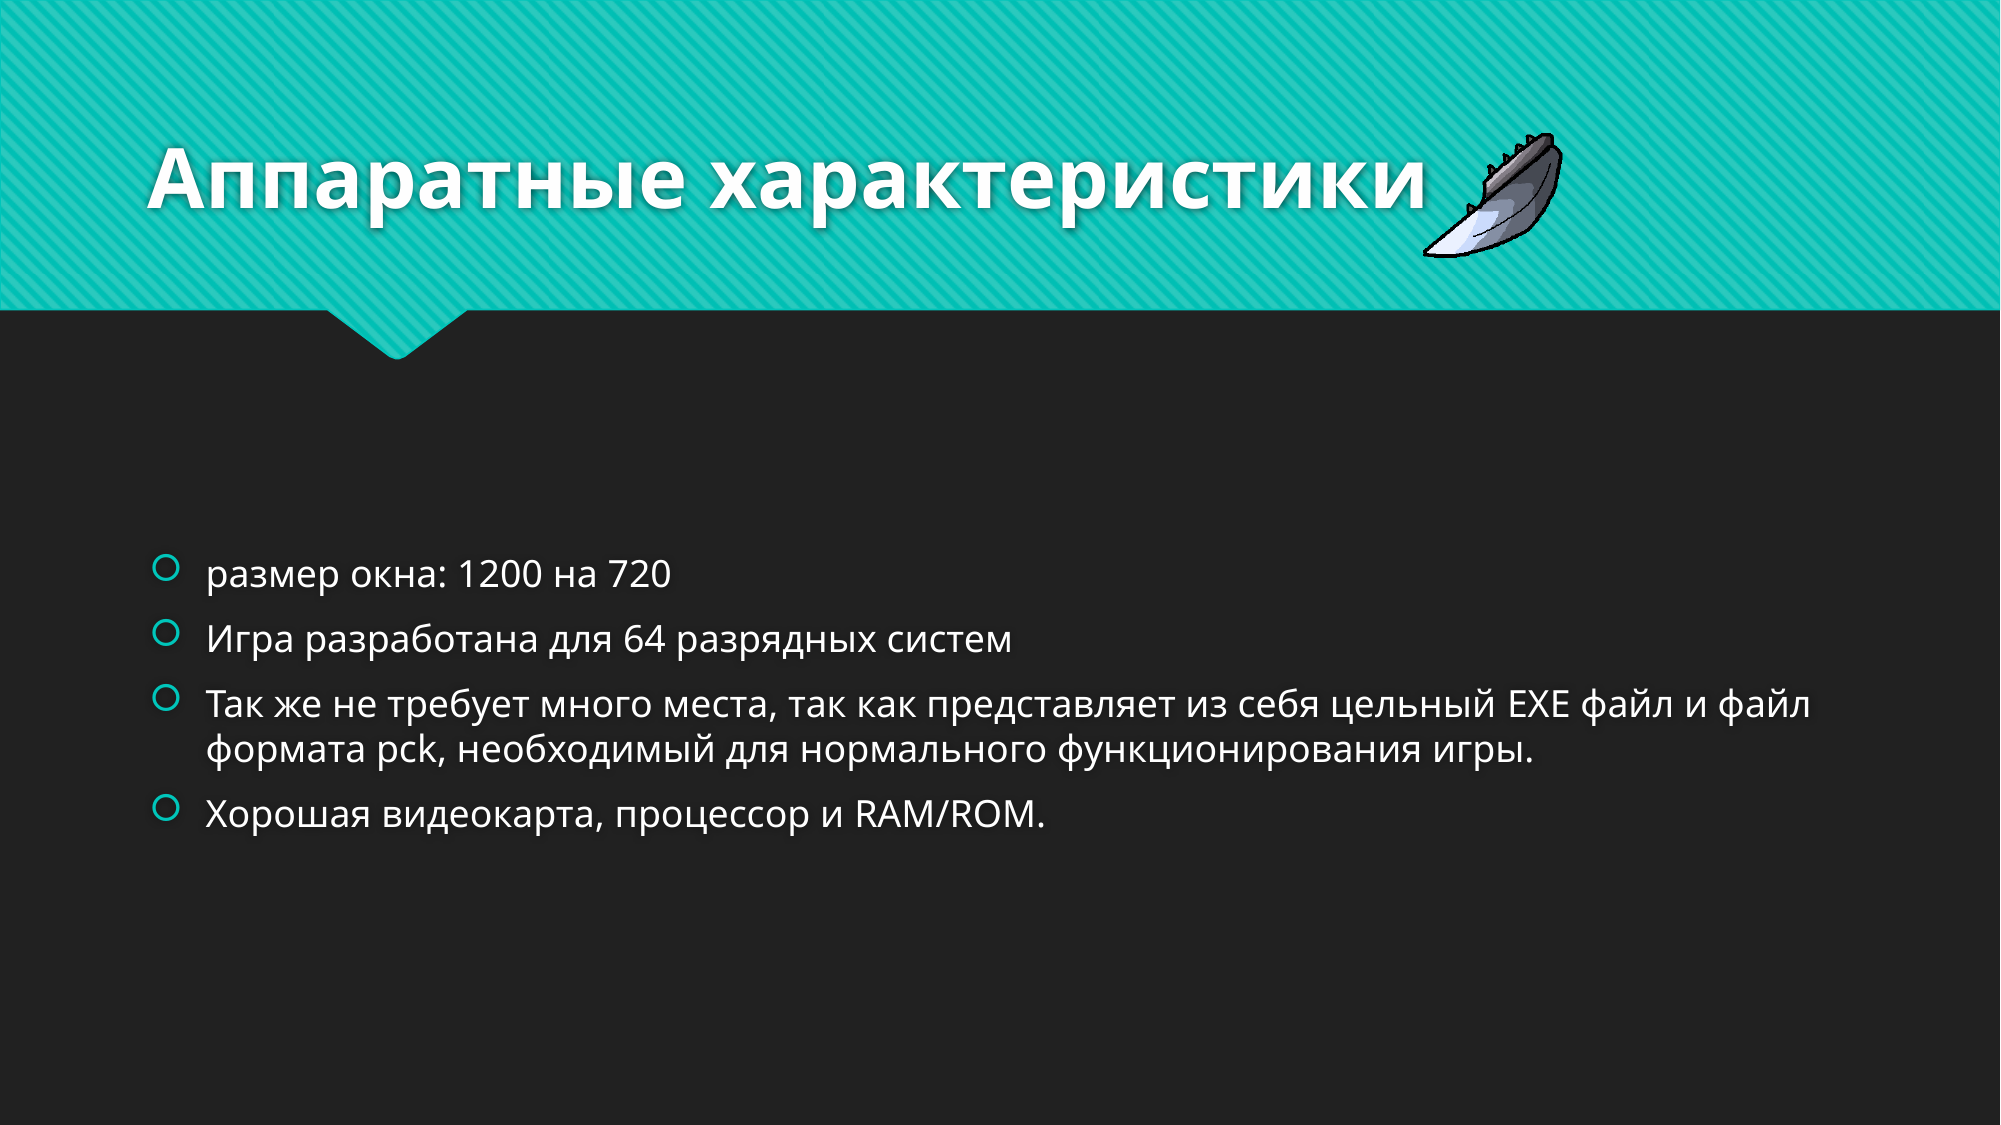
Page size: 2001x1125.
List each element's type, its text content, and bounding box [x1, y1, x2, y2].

list размер окна: 1200 на 720 Игра разработана для 64 разрядных систем Так же не требует много места, так как представляет из себя цельный EXE файл и файл формата pck, необходимый для нормального функционирования игры. Хорошая видеокарта, процессор и RAM/ROM. [134, 364, 1866, 1021]
picture [1395, 104, 1590, 299]
title Аппаратные характеристики [132, 73, 1868, 233]
